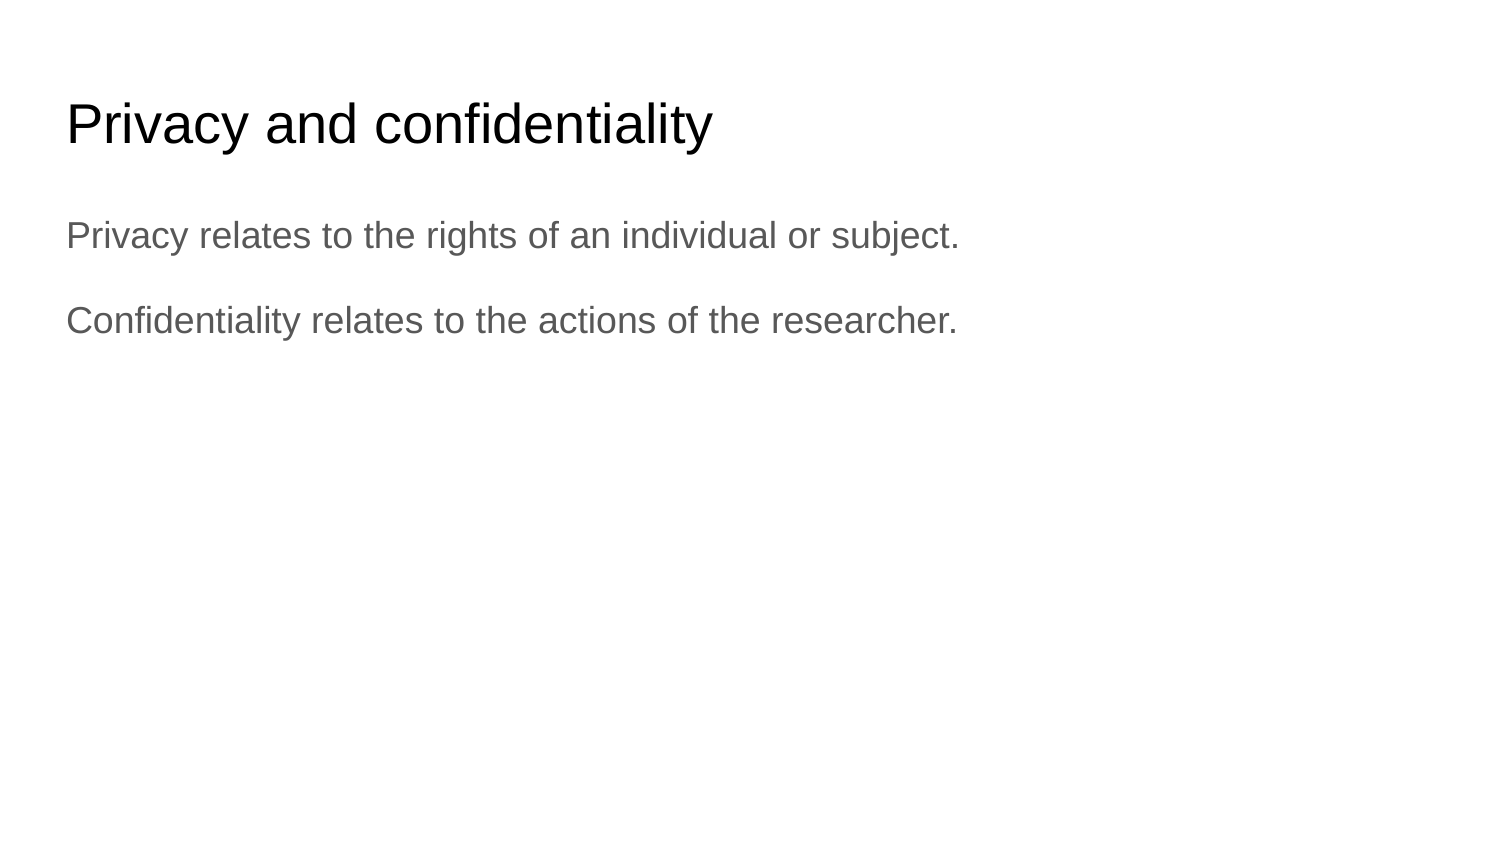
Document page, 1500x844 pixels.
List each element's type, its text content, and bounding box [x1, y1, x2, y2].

title Privacy and confidentiality [50, 72, 1450, 168]
list Privacy relates to the rights of an individual or subject. Confidentiality relates to the actions of the researcher. [50, 188, 1450, 750]
